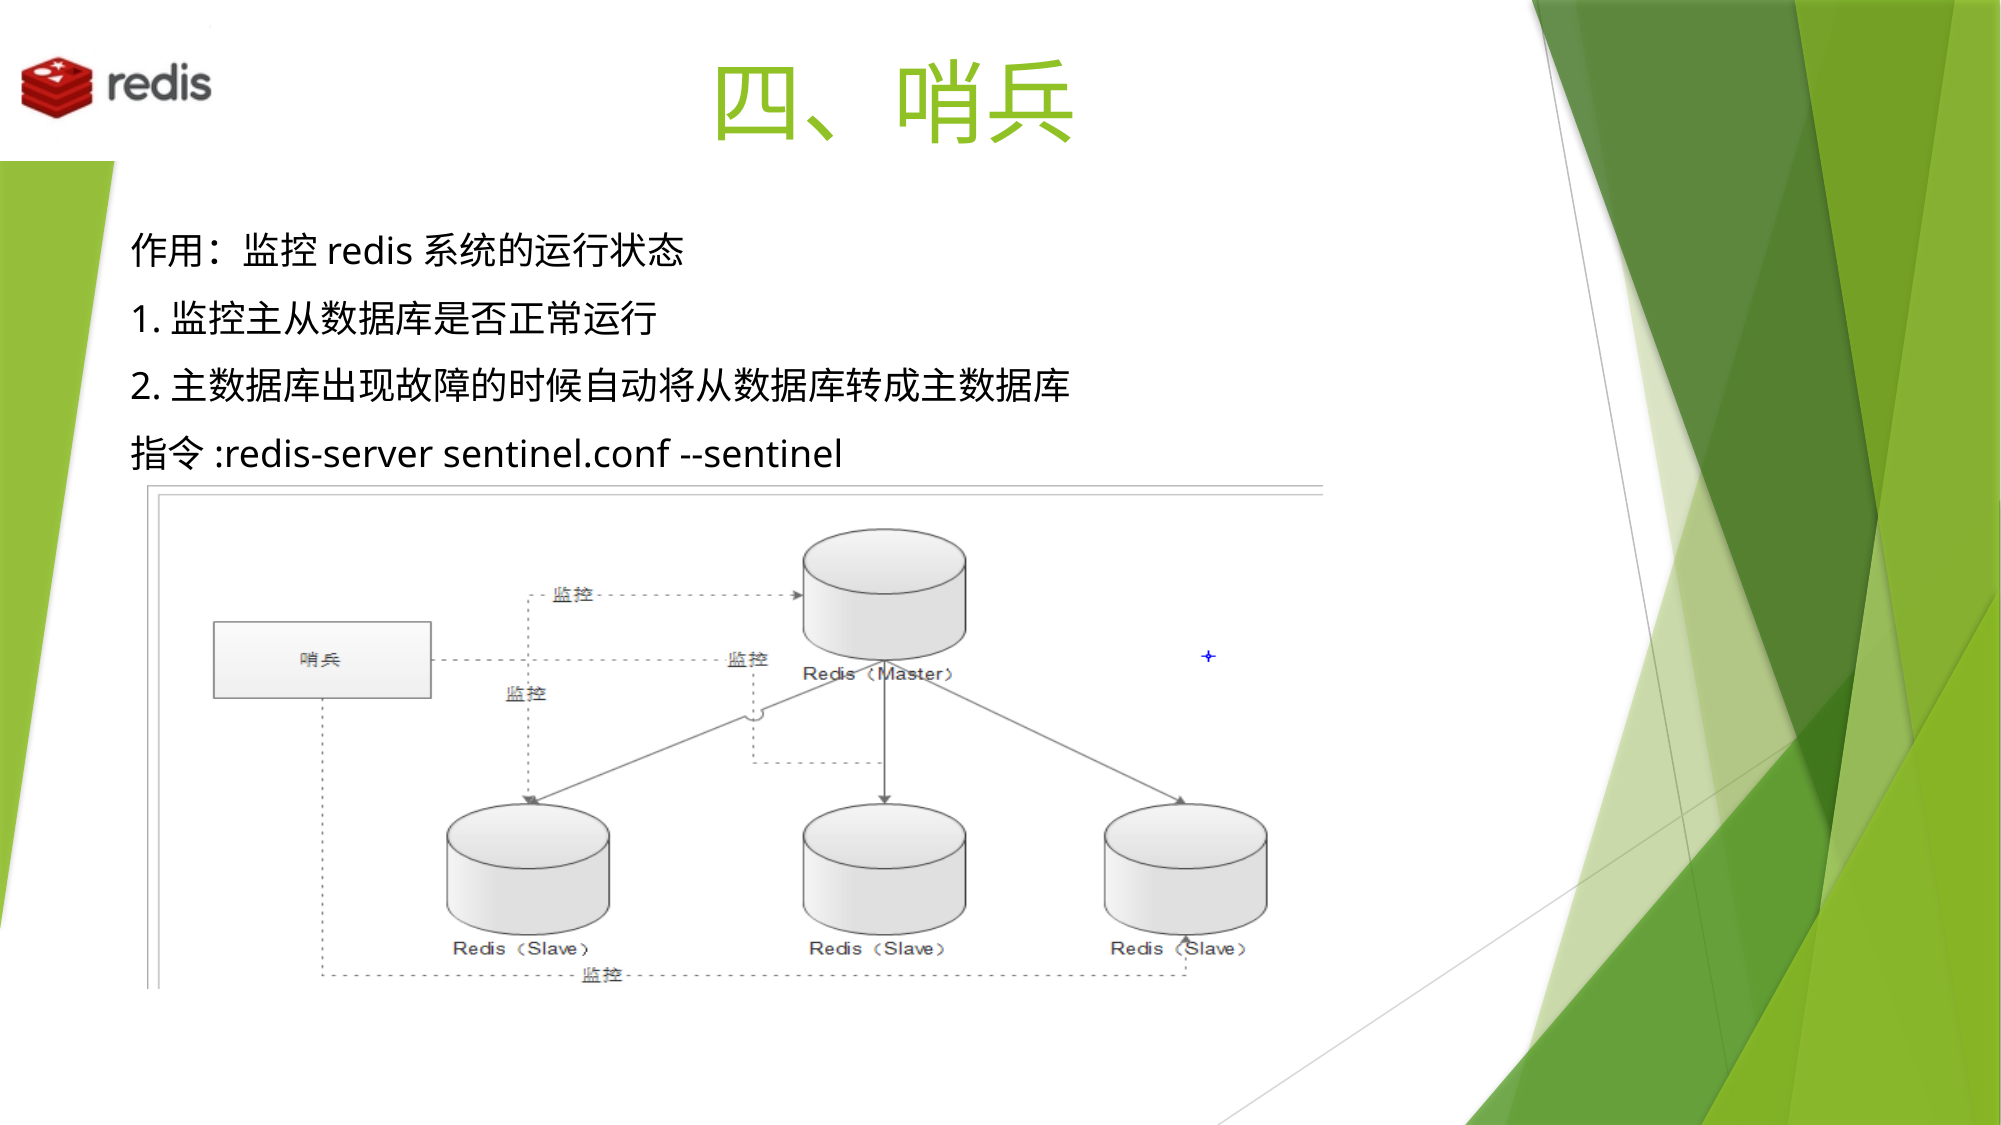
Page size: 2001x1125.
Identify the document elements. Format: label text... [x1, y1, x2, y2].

text_box 作用：监控redis系统的运行状态 1.监控主从数据库是否正常运行 2.主数据库出现故障的时候自动将从数据库转成主数据库 指令:redis-server sentinel.conf --sentinel [115, 197, 1840, 482]
title 四、哨兵 [314, 35, 1494, 163]
picture [146, 484, 1324, 990]
picture [0, 0, 227, 162]
